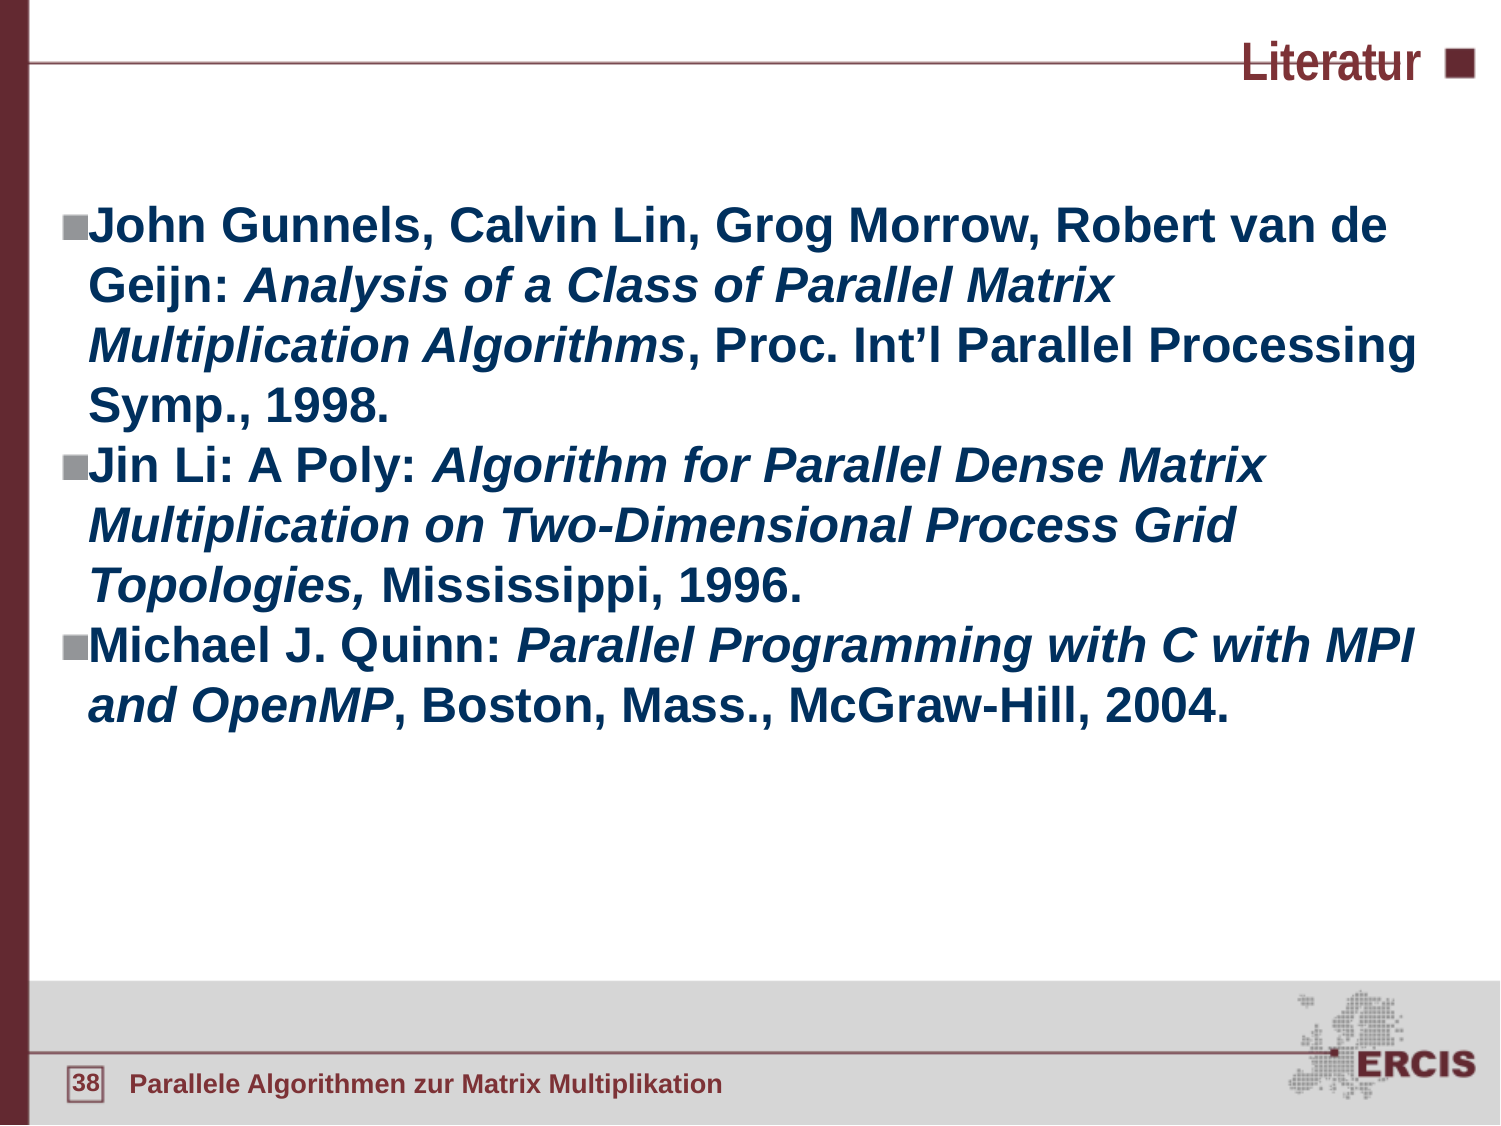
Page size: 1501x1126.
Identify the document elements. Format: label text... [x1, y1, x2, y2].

text_box Literatur [1228, 26, 1426, 182]
text_box John Gunnels, Calvin Lin, Grog Morrow, Robert van de Geijn: Analysis of a Class of Parallel Matrix Multiplication Algorithms, Proc. Int’l Parallel Processing Symp., 1998. Jin Li: A Poly: Algorithm for Parallel Dense Matrix Multiplication on Two-Dimensional Process Grid Topologies, Mississippi, 1996. Michael J. Quinn: Parallel Programming with C with MPI and OpenMP, Boston, Mass., McGraw-Hill, 2004. [33, 182, 1469, 963]
picture [0, 0, 1501, 1125]
